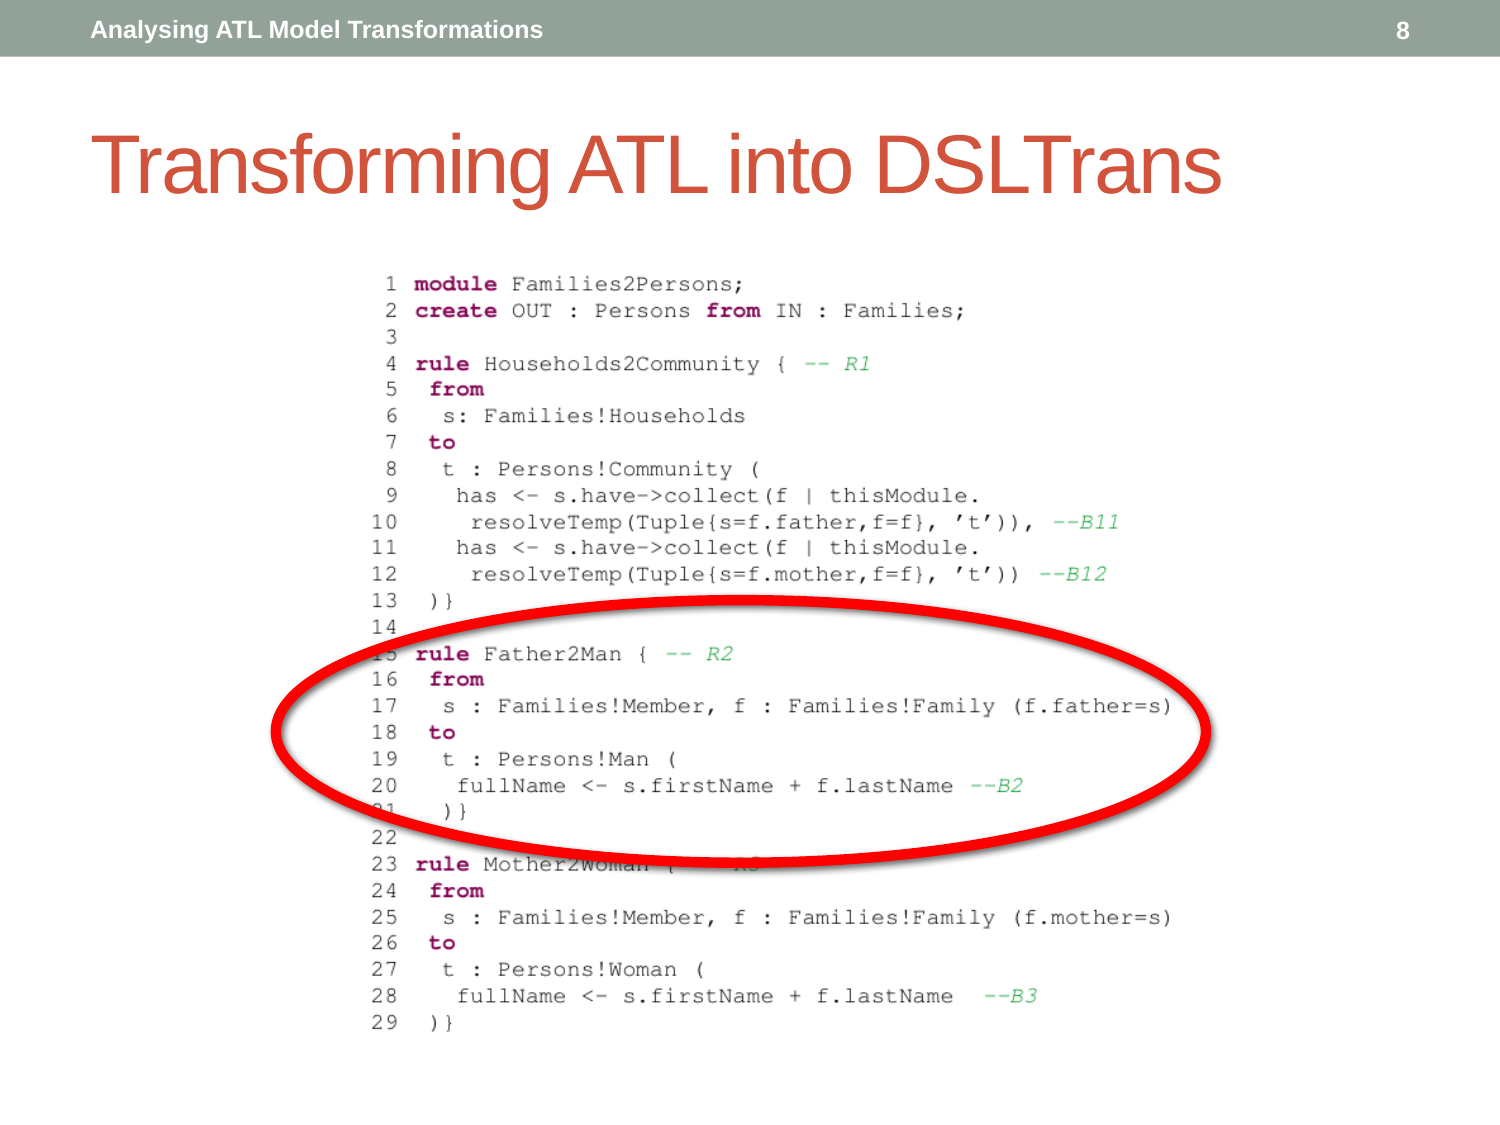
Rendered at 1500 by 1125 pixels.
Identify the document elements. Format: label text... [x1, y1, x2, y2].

slide_number 8 [1250, 2, 1425, 57]
text_box [275, 654, 362, 809]
picture [364, 269, 1184, 1038]
title Transforming ATL into DSLTrans [75, 79, 1425, 242]
text_box [1192, 698, 1207, 765]
